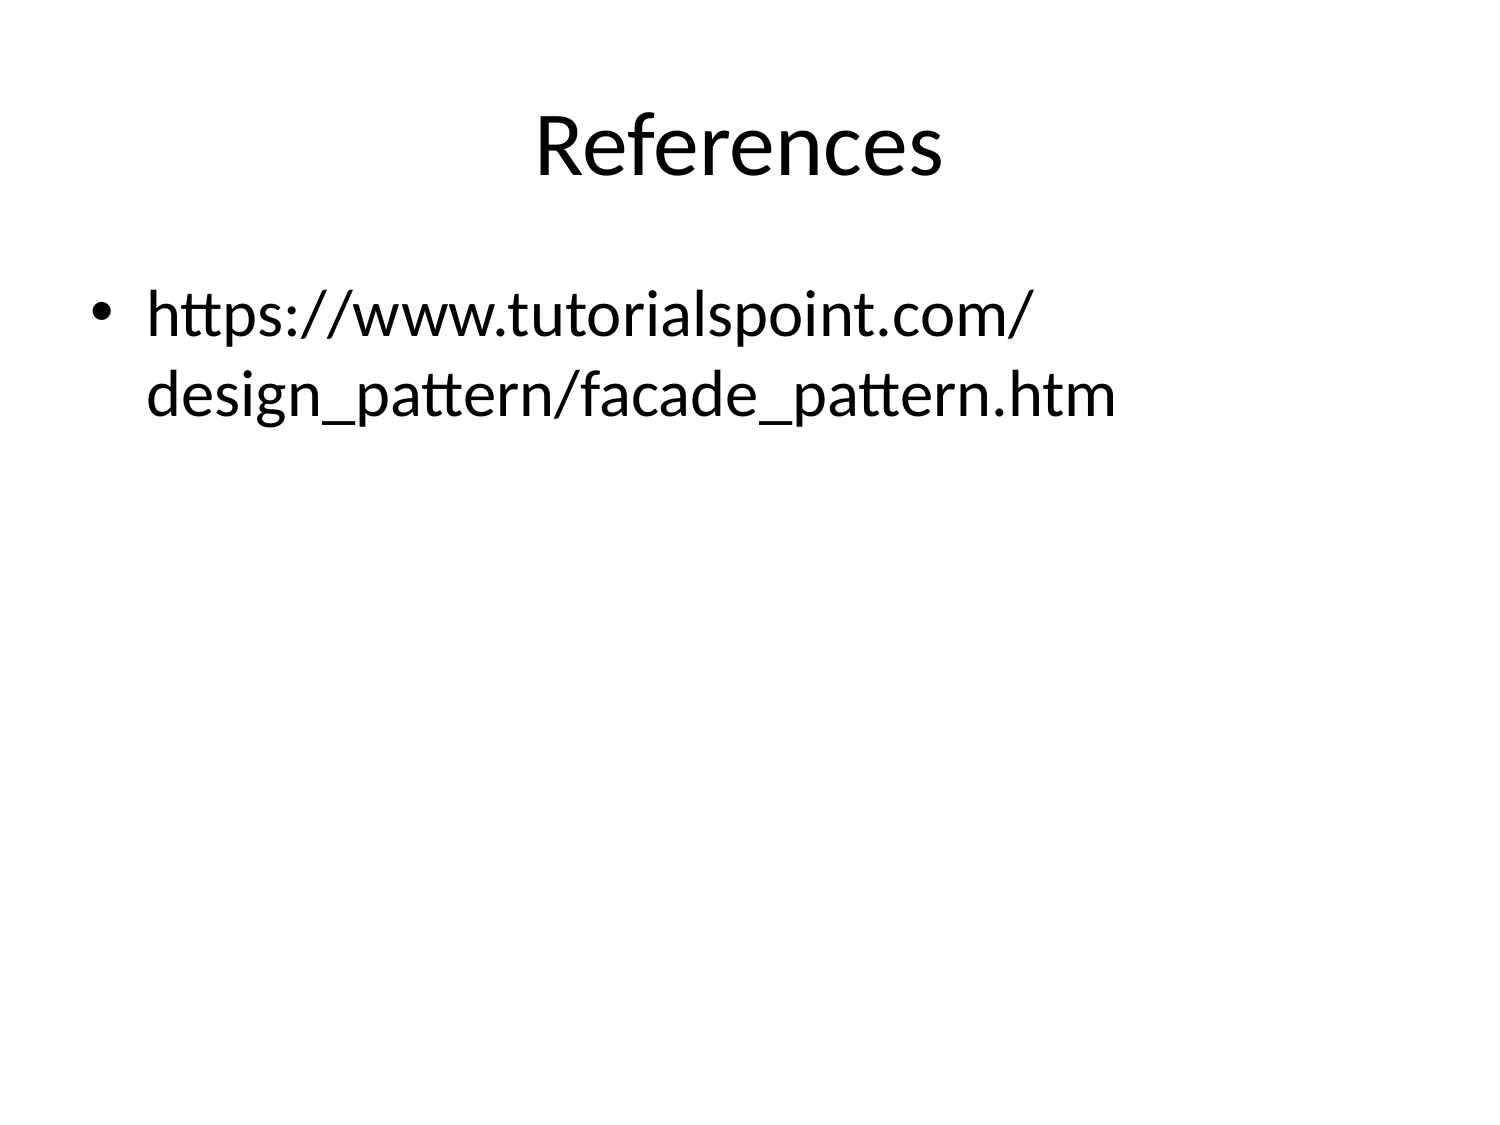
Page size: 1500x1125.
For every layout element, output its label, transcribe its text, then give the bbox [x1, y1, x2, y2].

list https://www.tutorialspoint.com/design_pattern/facade_pattern.htm [75, 262, 1425, 1005]
title References [75, 45, 1425, 233]
